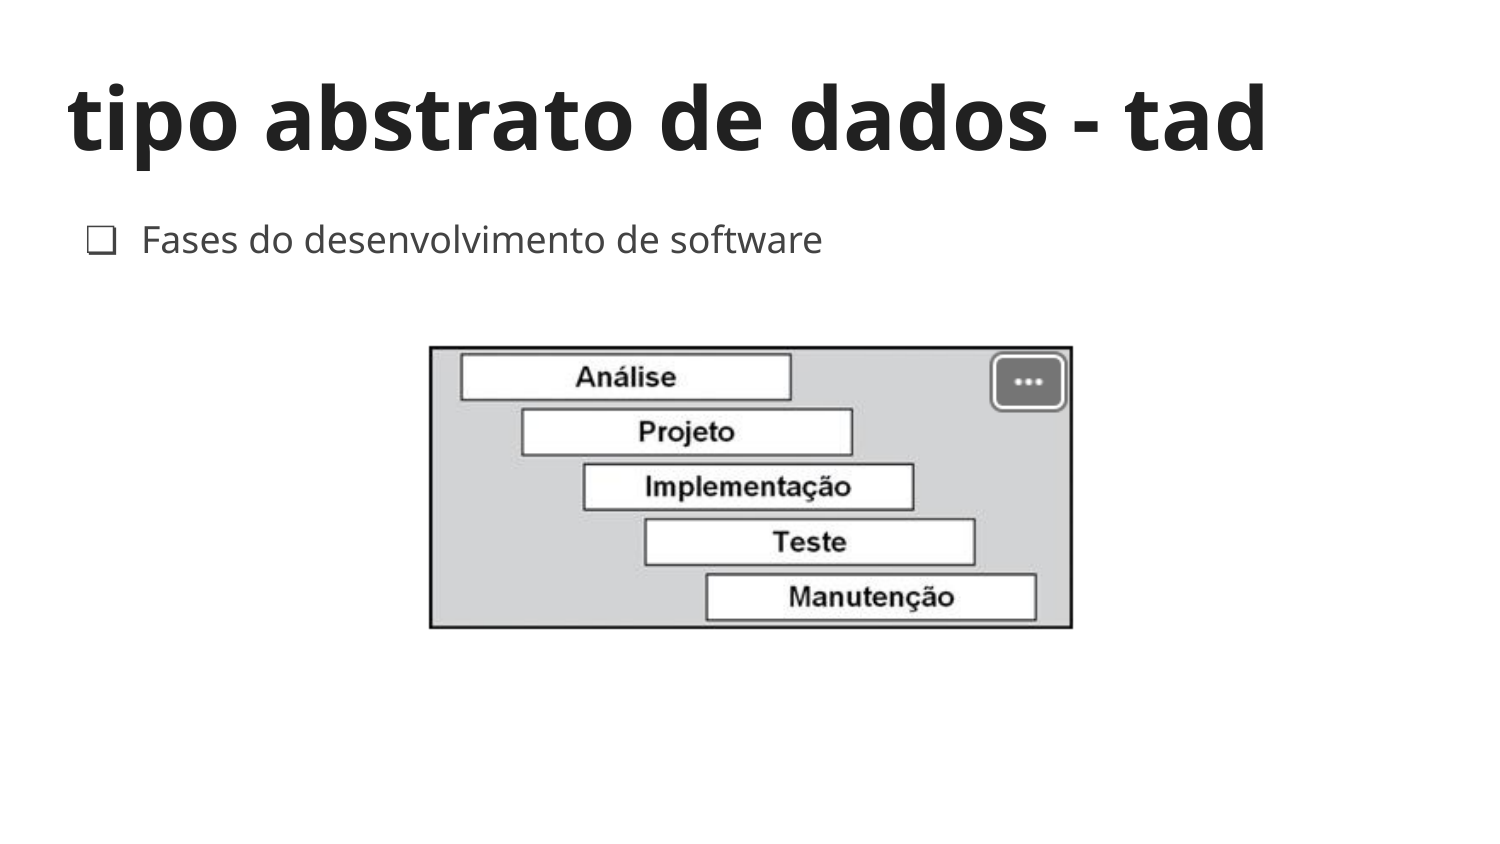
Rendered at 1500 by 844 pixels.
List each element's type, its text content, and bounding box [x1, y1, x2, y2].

list Fases do desenvolvimento de software [51, 201, 1449, 750]
title tipo abstrato de dados - tad [51, 48, 1449, 180]
picture [426, 343, 1075, 632]
